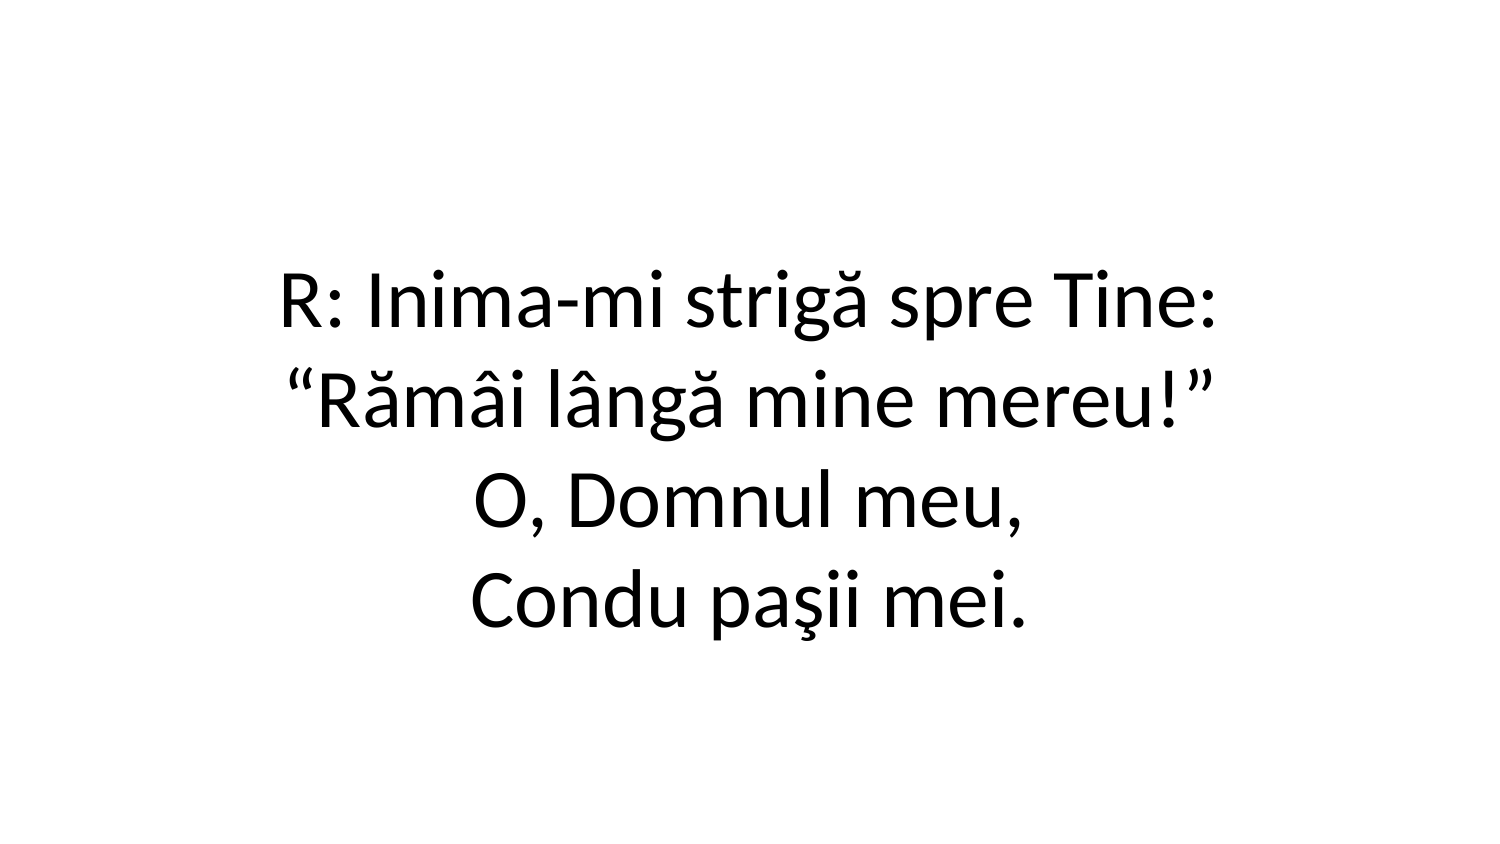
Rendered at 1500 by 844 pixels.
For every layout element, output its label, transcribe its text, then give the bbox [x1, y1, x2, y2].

text_box R: Inima-mi strigă spre Tine: “Rămâi lângă mine mereu!” O, Domnul meu, Condu paşii mei. [264, 192, 1236, 652]
